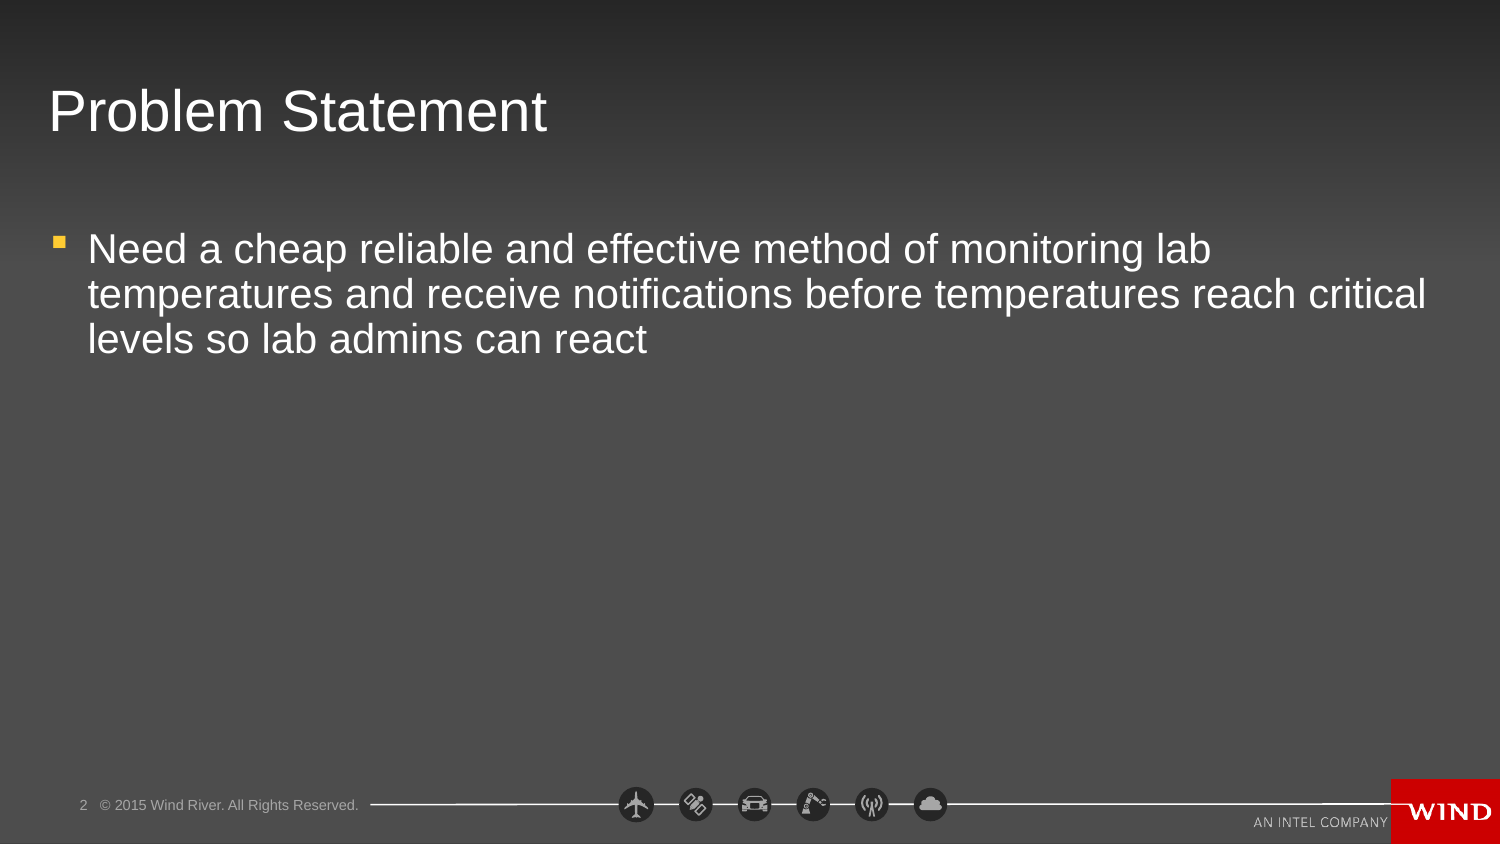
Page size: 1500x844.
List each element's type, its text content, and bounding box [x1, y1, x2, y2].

list Need a cheap reliable and effective method of monitoring lab temperatures and receive notifications before temperatures reach critical levels so lab admins can react [49, 227, 1457, 365]
picture [1391, 779, 1500, 844]
picture [1253, 816, 1388, 828]
title Problem Statement [48, 83, 1455, 144]
